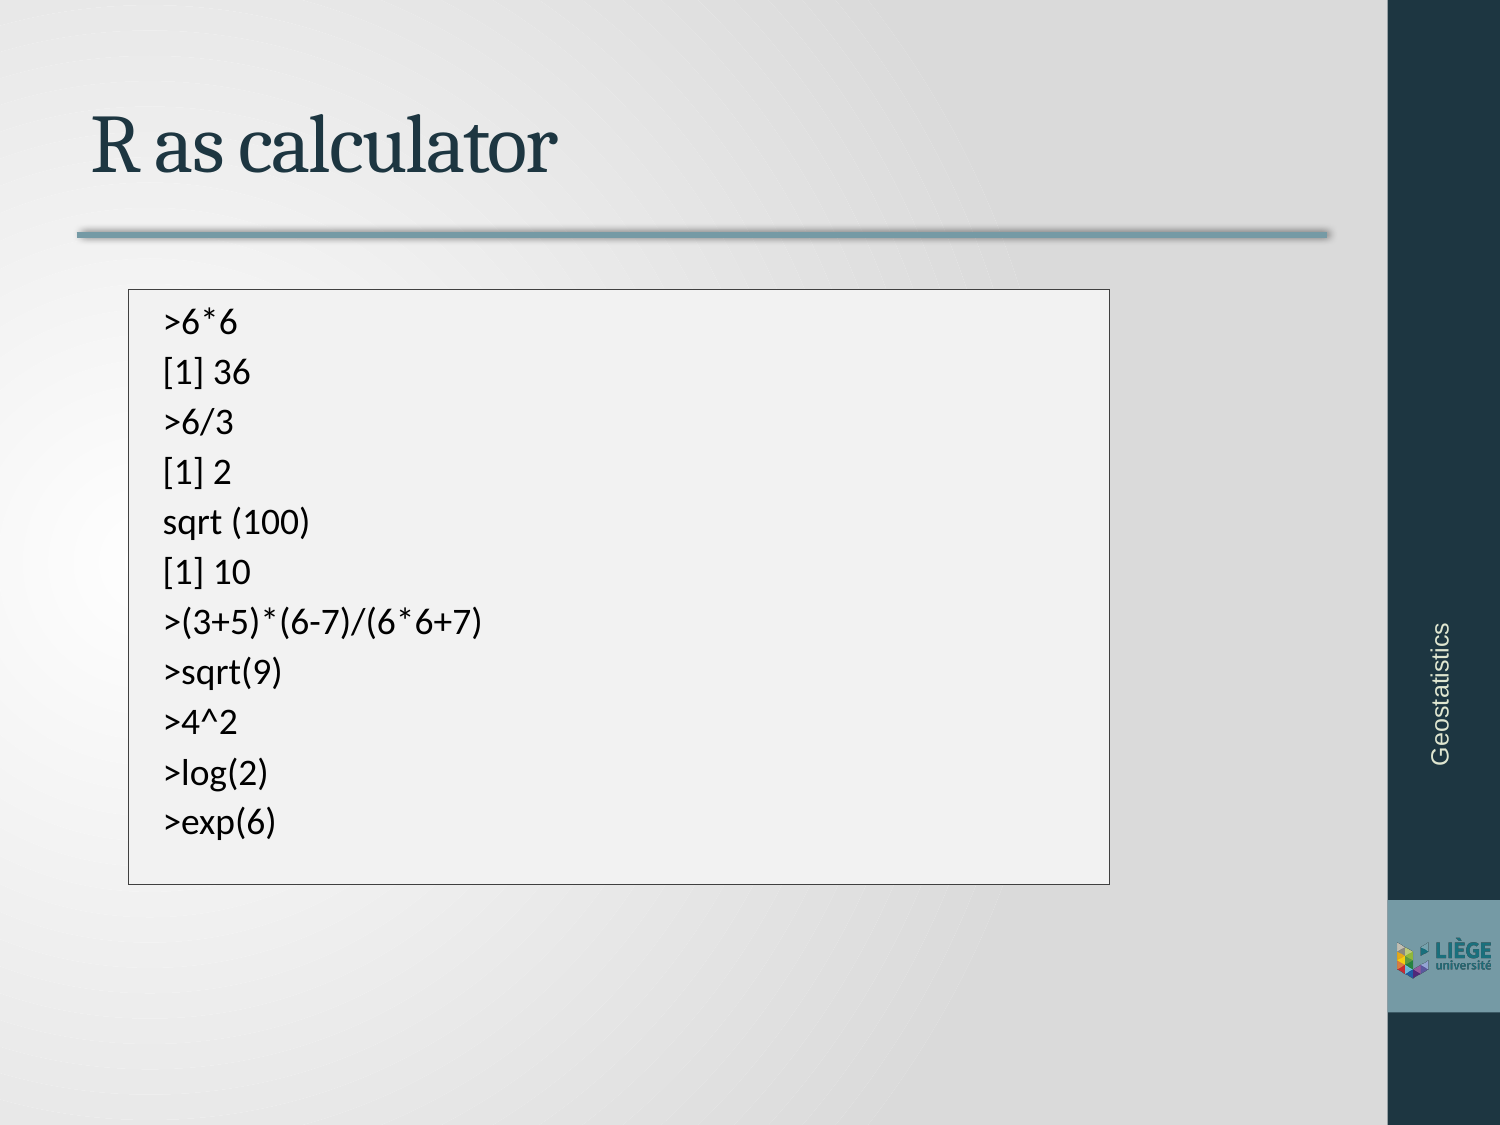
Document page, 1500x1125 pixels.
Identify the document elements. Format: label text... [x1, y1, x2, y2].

text_box Geostatistics [1408, 500, 1469, 889]
title R as calculator [75, 45, 1325, 233]
text_box >6*6 [1] 36 >6/3 [1] 2 sqrt (100) [1] 10 >(3+5)*(6-7)/(6*6+7) >sqrt(9) >4^2 >log(2) >exp(6) [128, 289, 1110, 885]
picture [1397, 922, 1491, 990]
